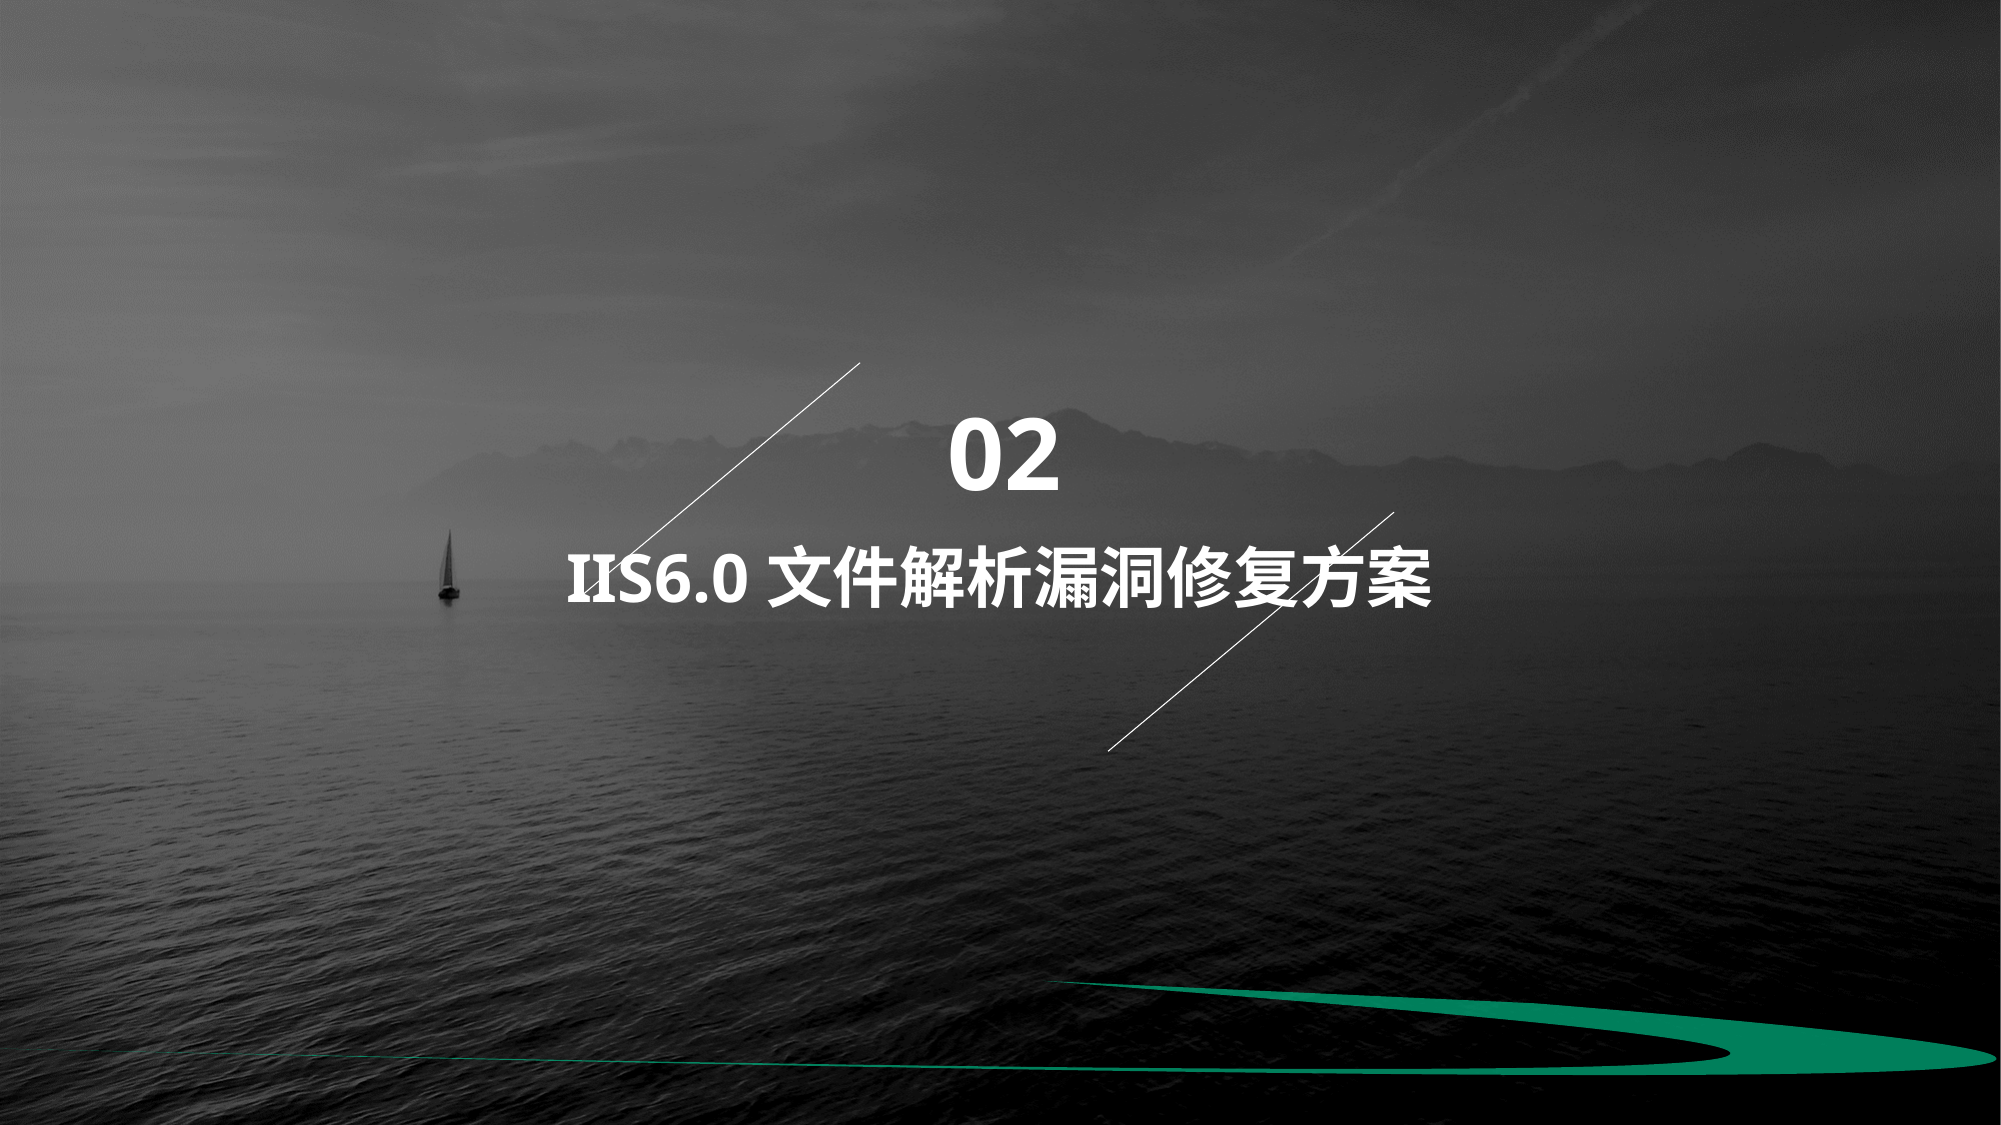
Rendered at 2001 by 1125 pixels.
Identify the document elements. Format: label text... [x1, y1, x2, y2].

text_box 02 [932, 382, 1108, 518]
title IIS6.0文件解析漏洞修复方案 [539, 518, 1461, 633]
picture [0, 0, 2001, 1125]
